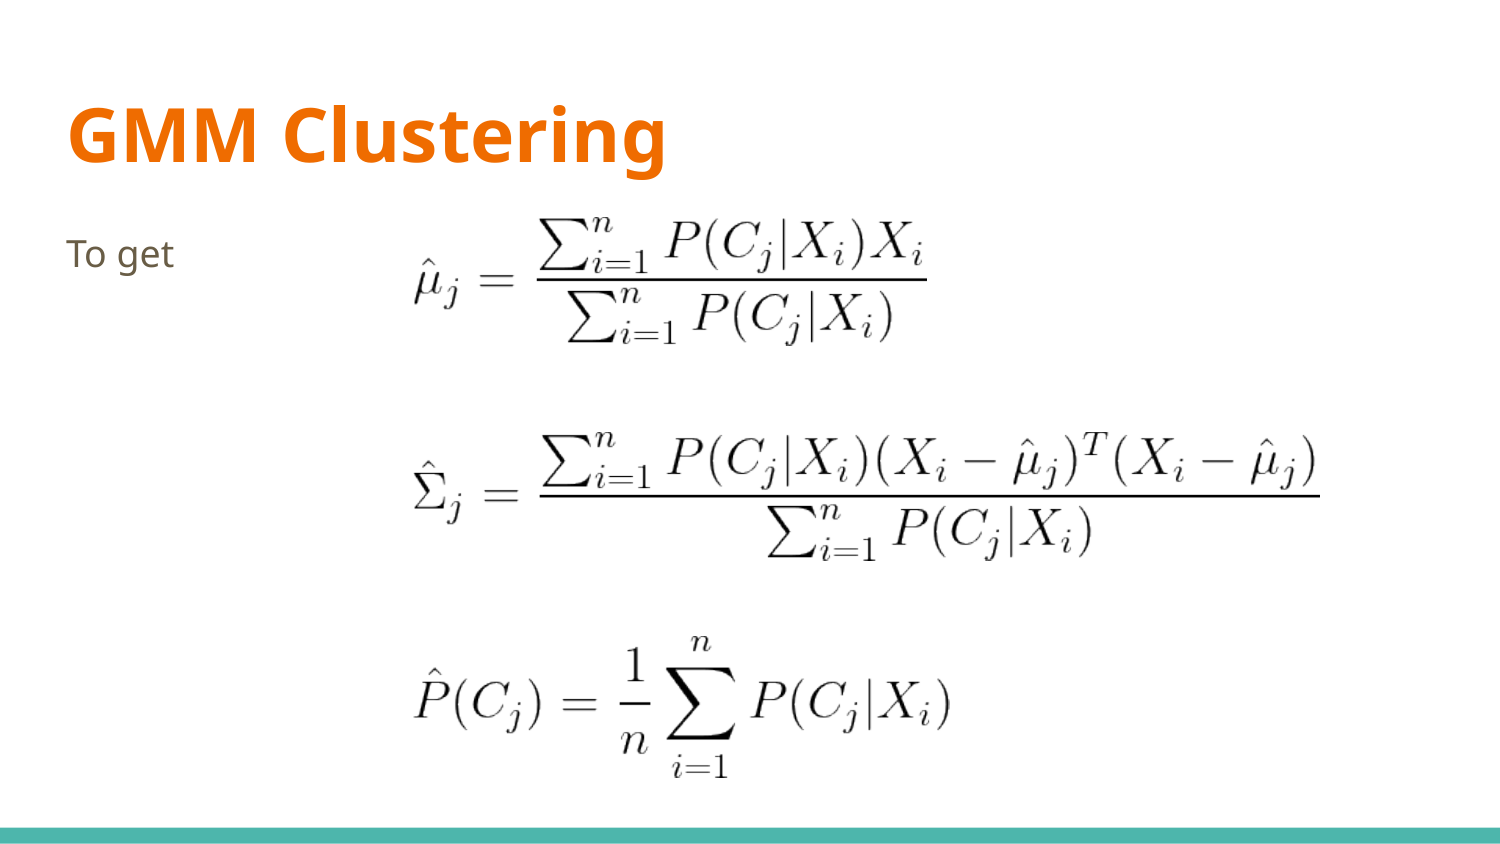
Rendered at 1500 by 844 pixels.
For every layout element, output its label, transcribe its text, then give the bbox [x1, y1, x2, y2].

picture [413, 636, 950, 778]
picture [413, 431, 1321, 561]
picture [413, 217, 927, 346]
list To get [51, 207, 1449, 288]
title GMM Clustering [51, 72, 1449, 189]
